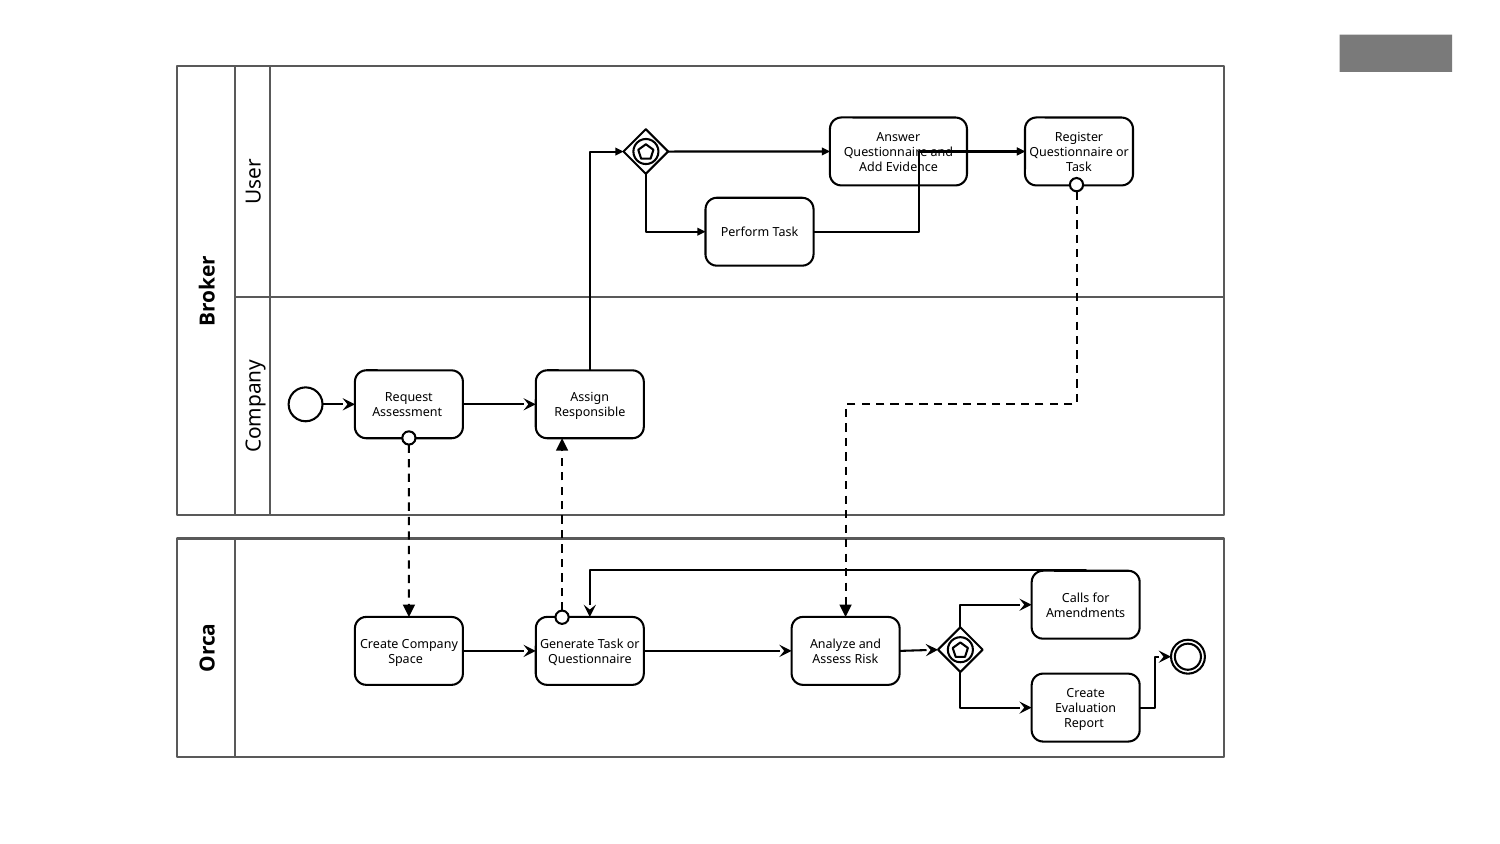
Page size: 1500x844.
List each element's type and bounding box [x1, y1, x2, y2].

text_box [176, 65, 1225, 758]
